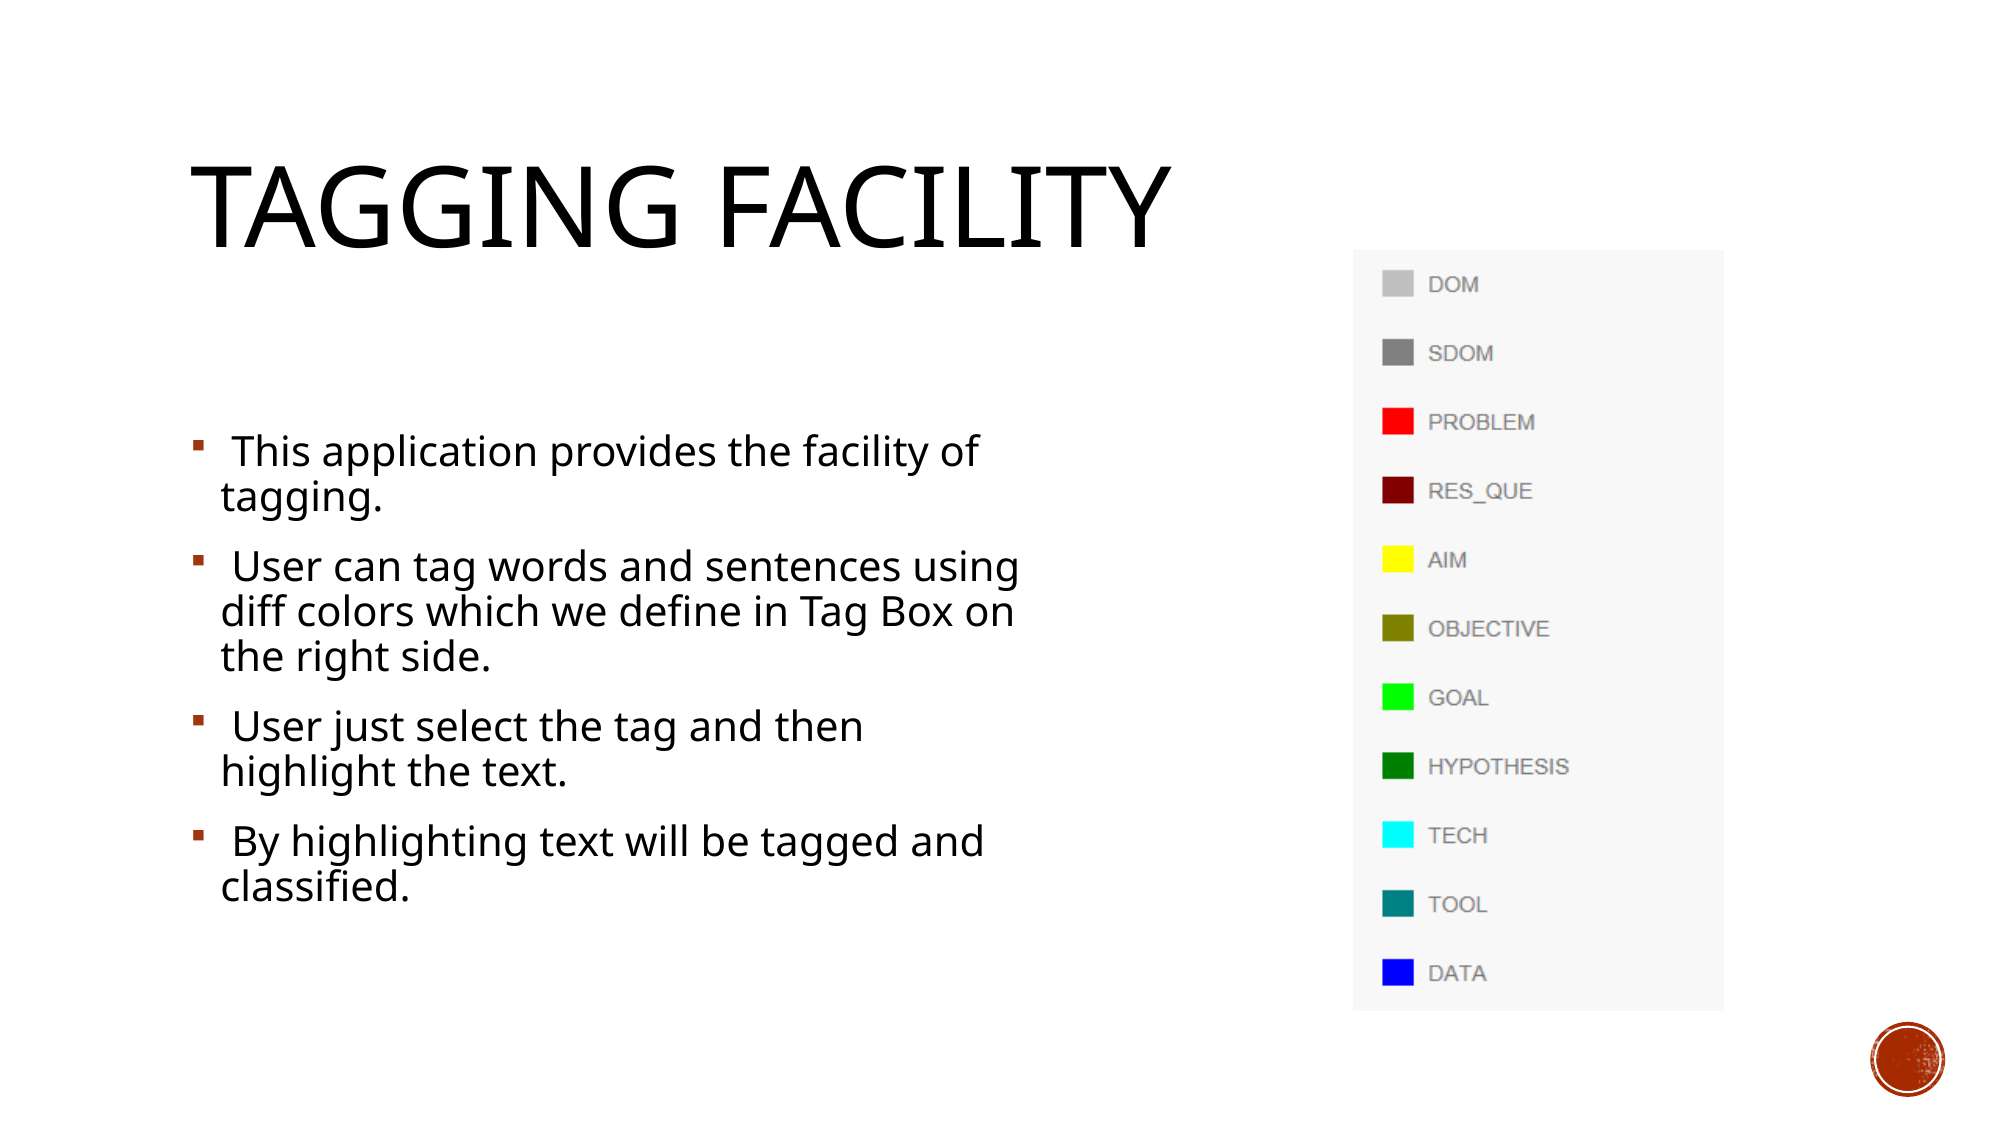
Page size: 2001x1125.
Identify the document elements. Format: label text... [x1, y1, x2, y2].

title Tagging Facility [175, 79, 1826, 344]
picture [1353, 250, 1724, 1011]
list This application provides the facility of tagging. User can tag words and sentences using diff colors which we define in Tag Box on the right side. User just select the tag and then highlight the text. By highlighting text will be tagged and classified. [175, 423, 1064, 1088]
